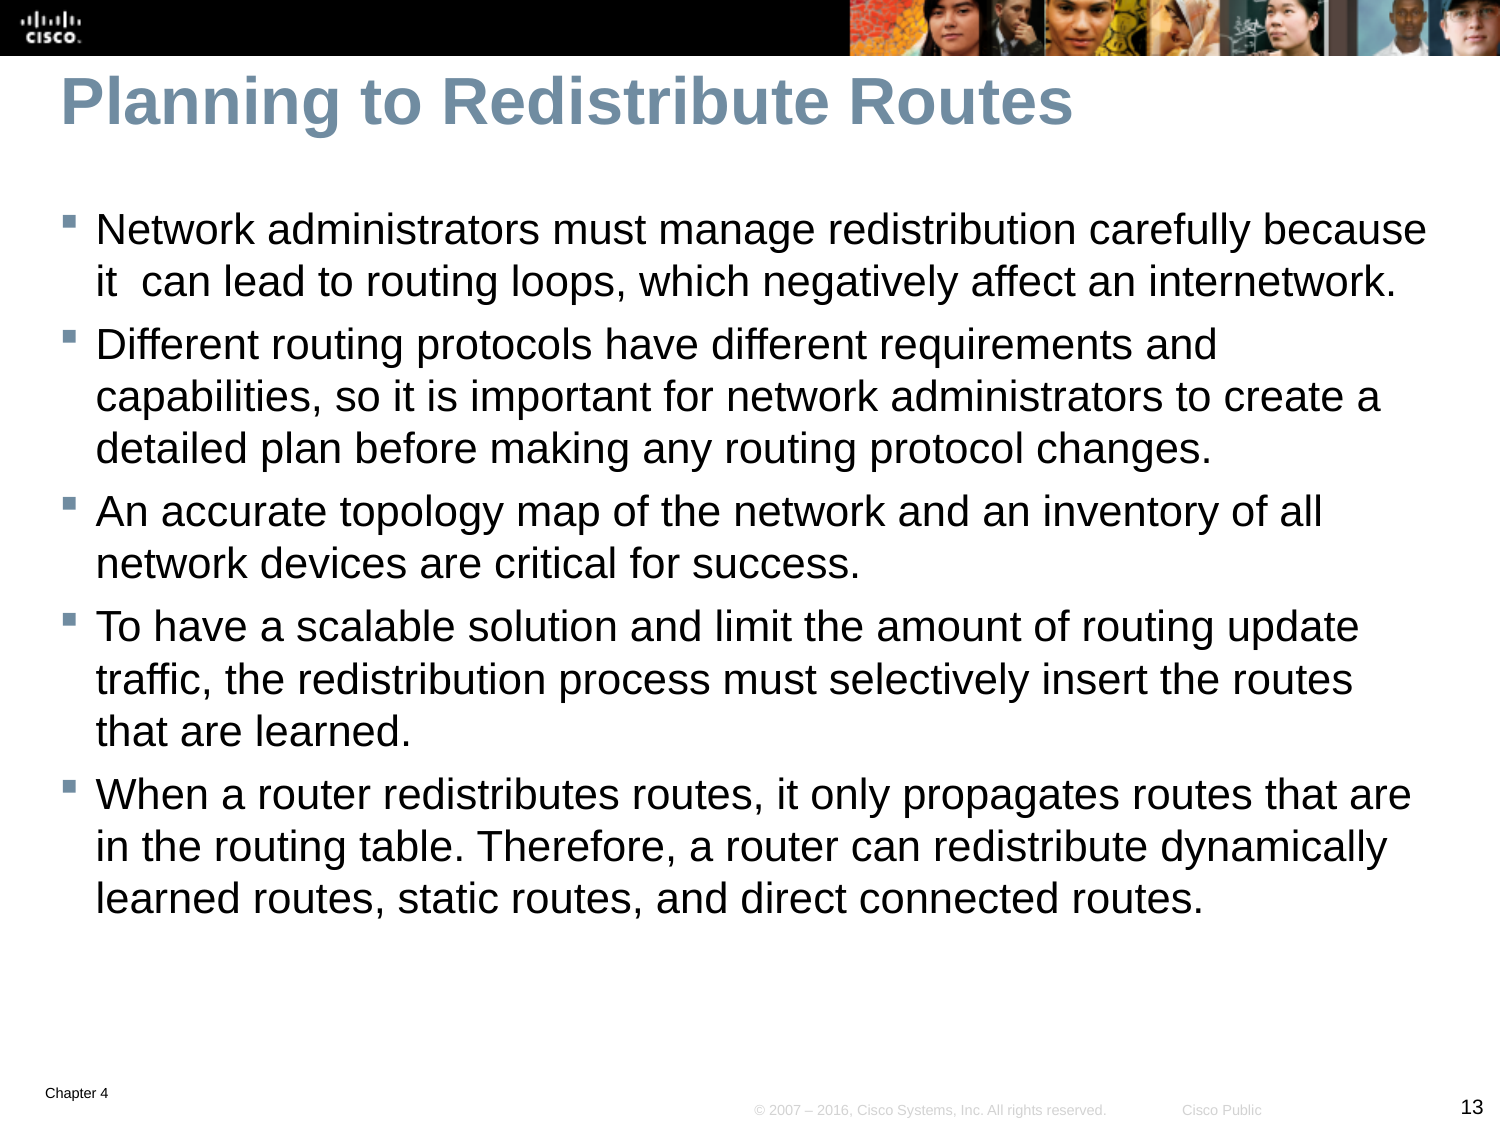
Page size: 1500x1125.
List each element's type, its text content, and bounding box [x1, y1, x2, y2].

title Planning to Redistribute Routes [45, 59, 1444, 182]
picture [0, 0, 1500, 56]
list Network administrators must manage redistribution carefully because it can lead to routing loops, which negatively affect an internetwork. Different routing protocols have different requirements and capabilities, so it is important for network administrators to create a detailed plan before making any routing protocol changes. An accurate topology map of the network and an inventory of all network devices are critical for success. To have a scalable solution and limit the amount of routing update traffic, the redistribution process must selectively insert the routes that are learned. When a router redistributes routes, it only propagates routes that are in the routing table. Therefore, a router can redistribute dynamically learned routes, static routes, and direct connected routes. [45, 193, 1444, 1037]
